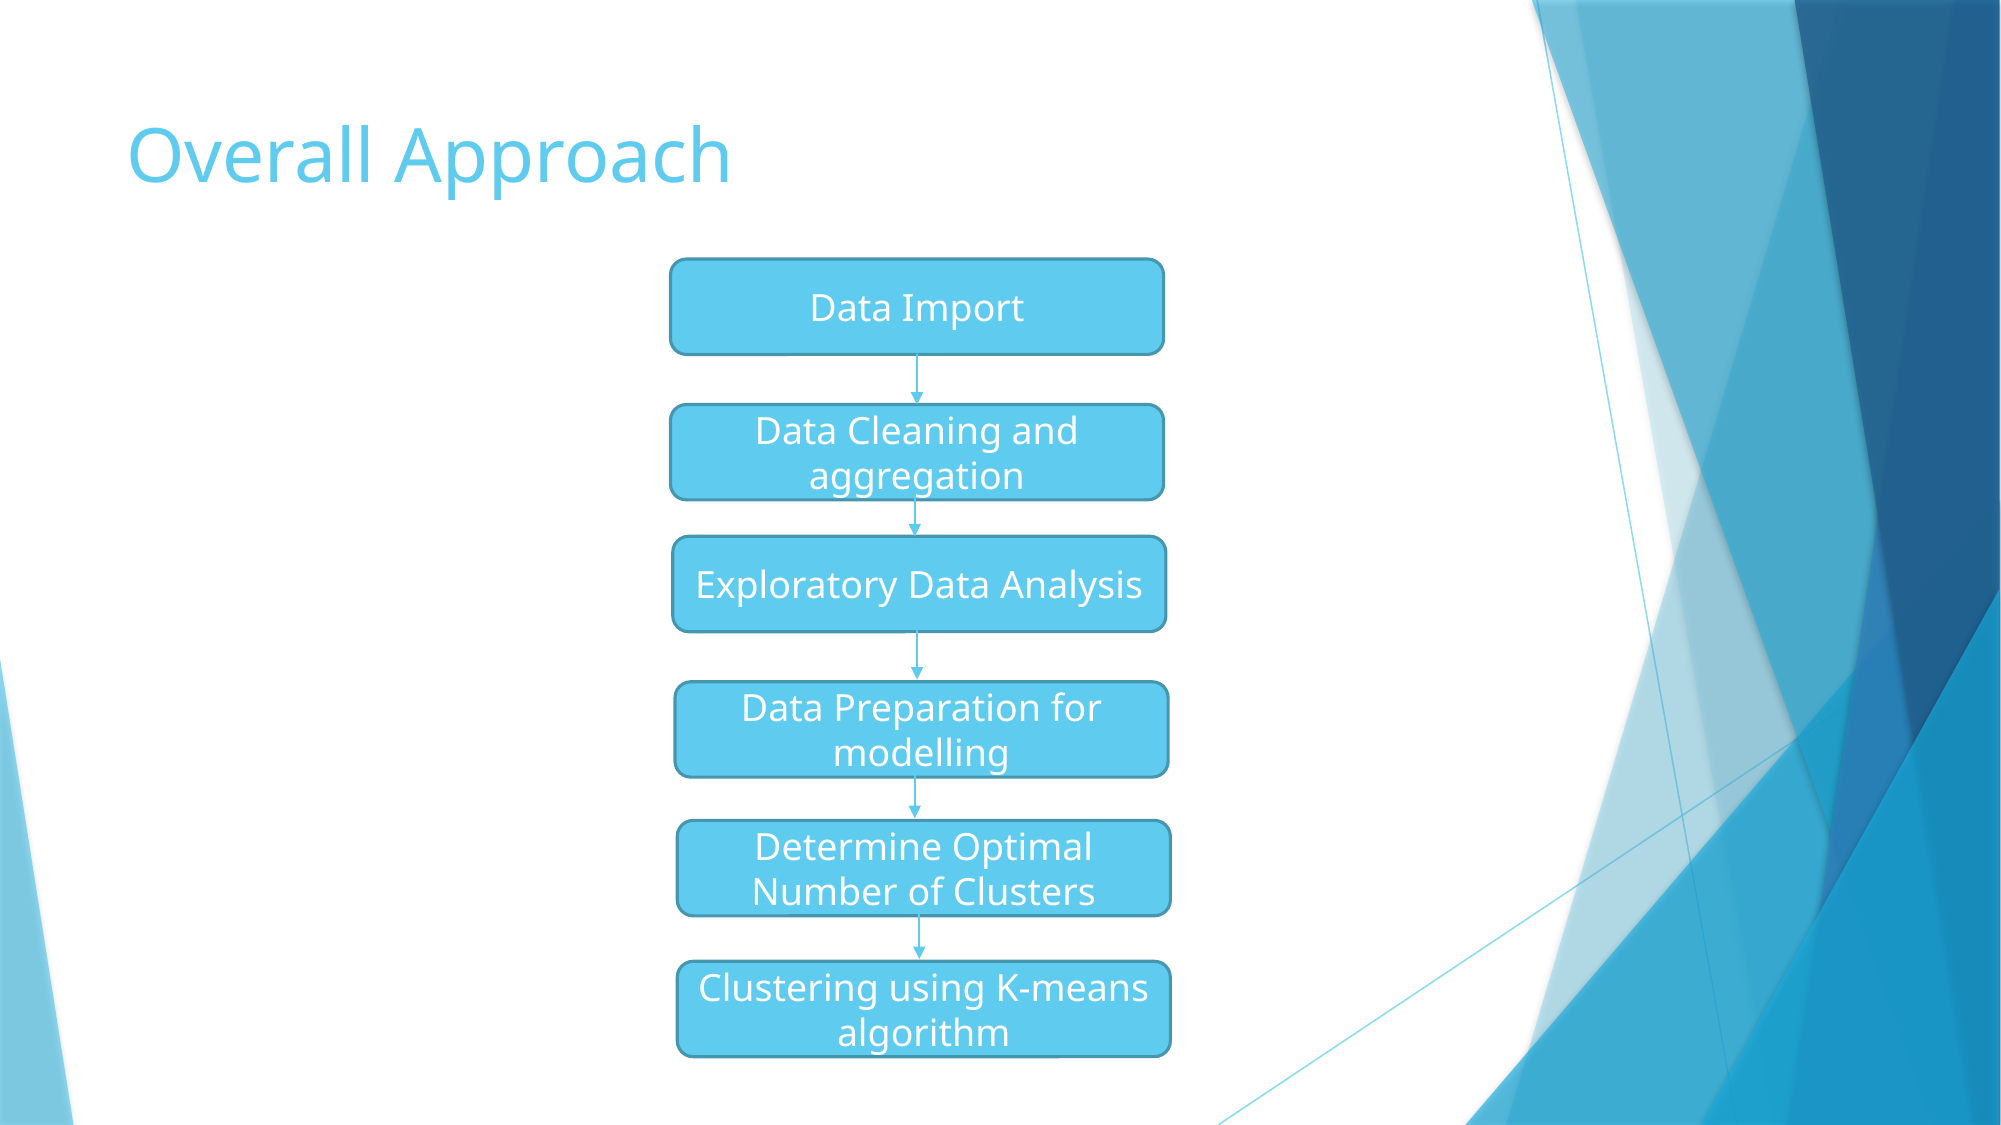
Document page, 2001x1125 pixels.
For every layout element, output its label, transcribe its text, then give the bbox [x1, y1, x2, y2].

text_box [669, 258, 1171, 1058]
title Overall Approach [111, 99, 1522, 317]
